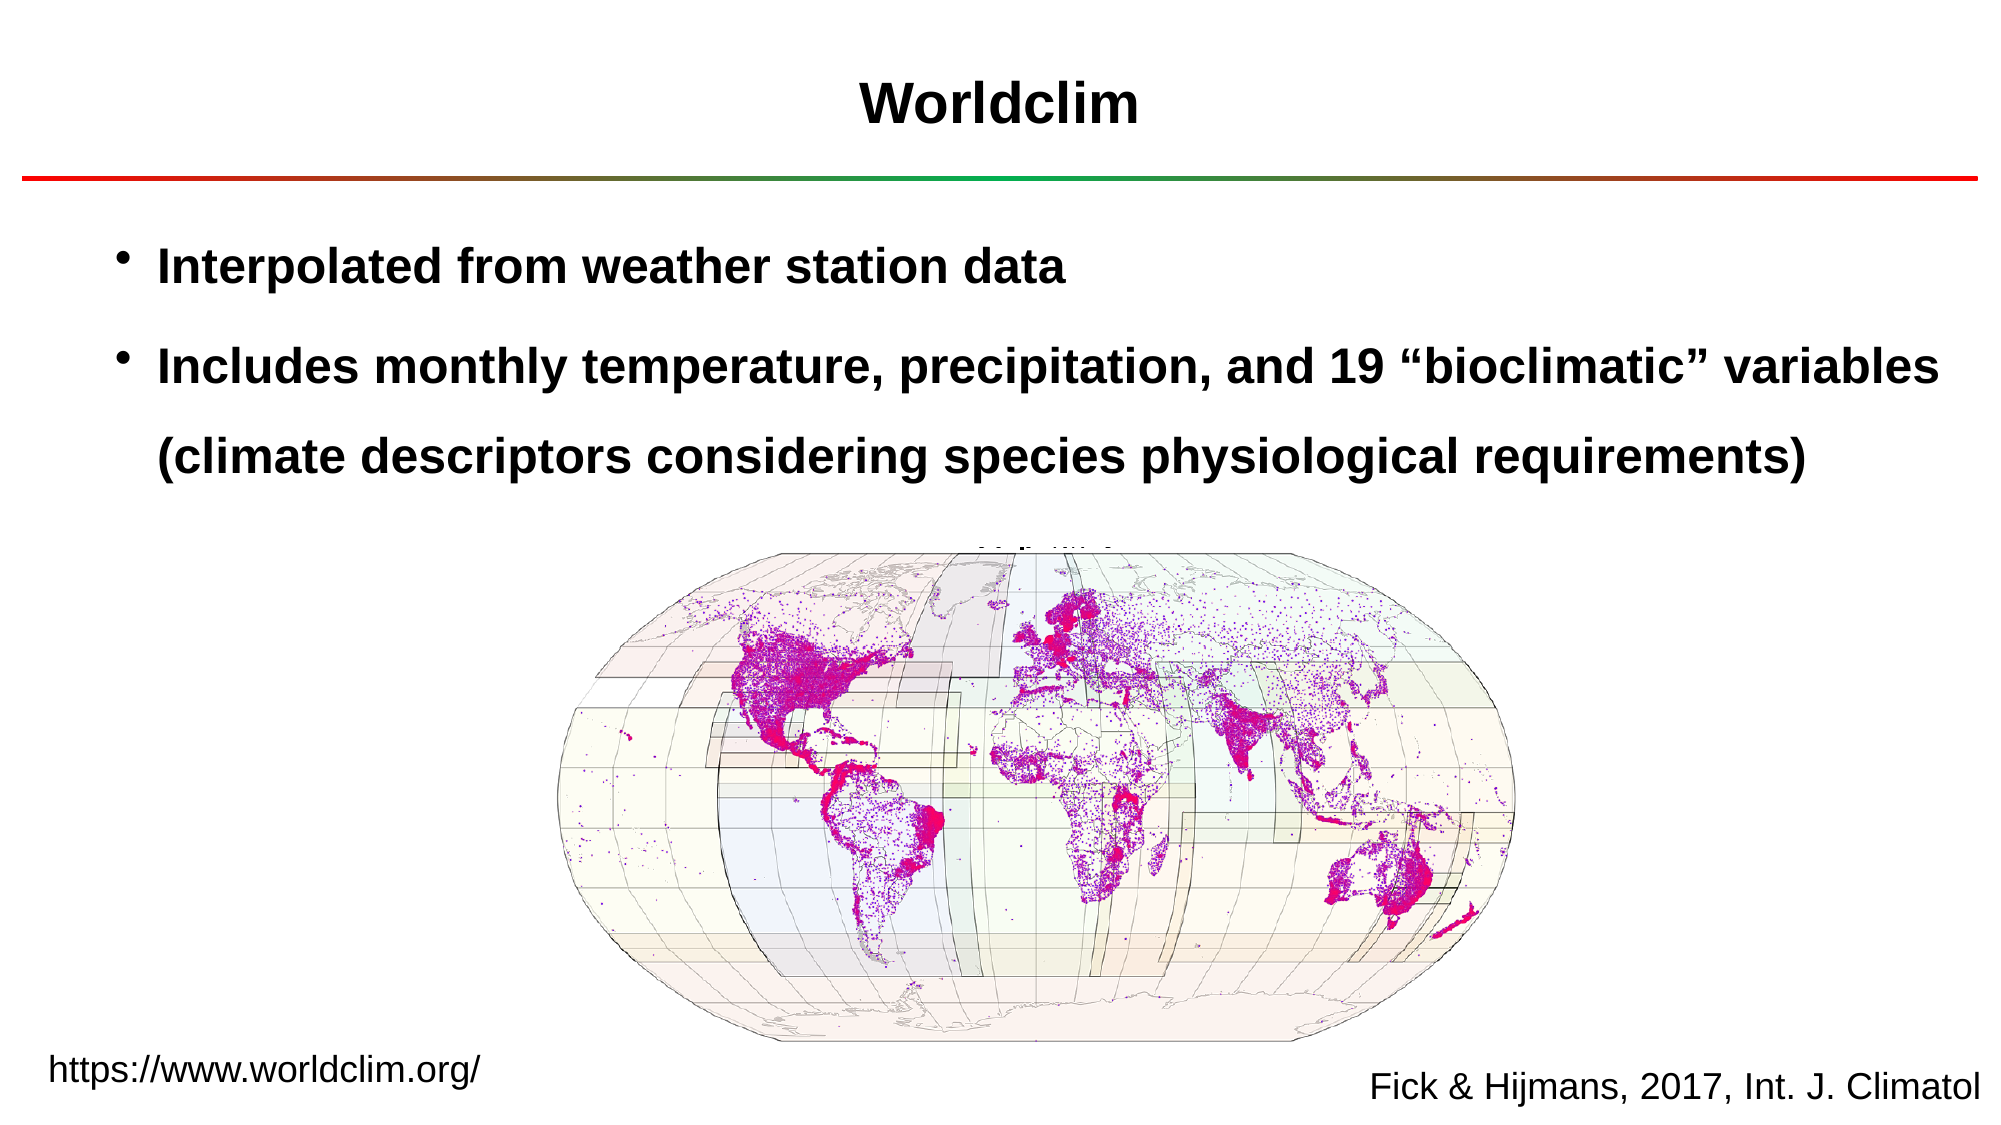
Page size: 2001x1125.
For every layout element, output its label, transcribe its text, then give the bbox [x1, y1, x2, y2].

picture [545, 547, 1526, 1055]
text_box https://www.worldclim.org/ [33, 1037, 497, 1098]
title Worldclim [99, 20, 1900, 181]
text_box Fick & Hijmans, 2017, Int. J. Climatol [1354, 1054, 1997, 1115]
list Interpolated from weather station data Includes monthly temperature, precipitation, and 19 “bioclimatic” variables (climate descriptors considering species physiological requirements) [99, 195, 1972, 1024]
